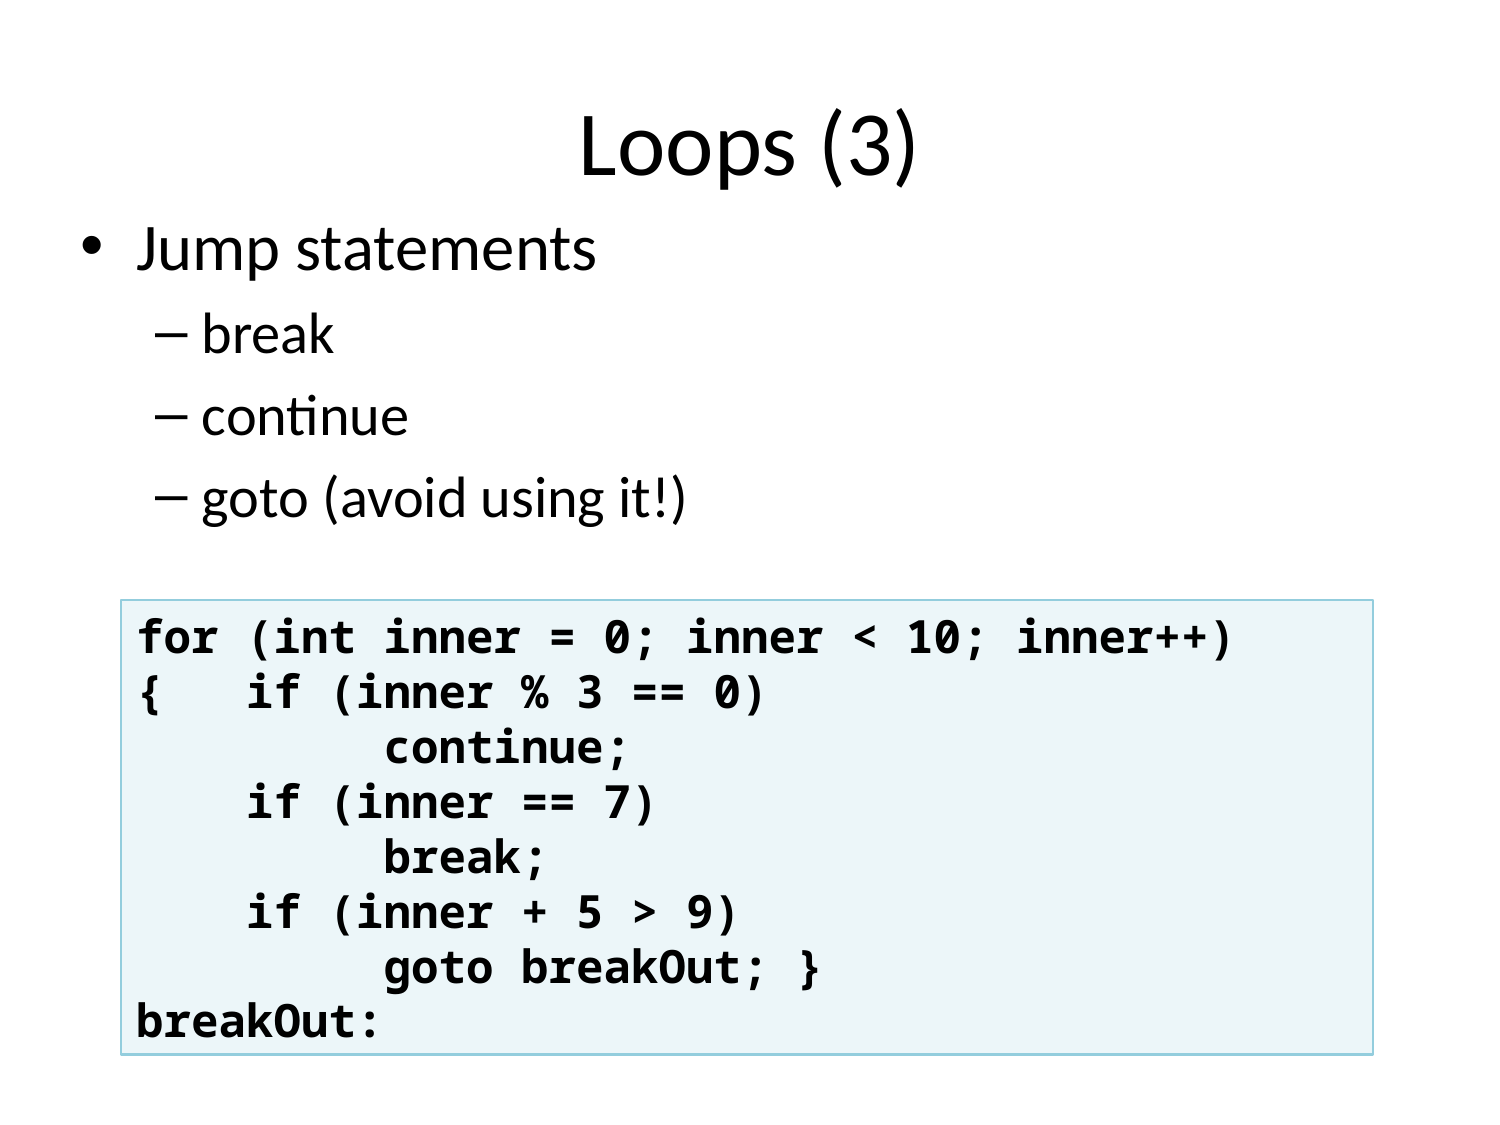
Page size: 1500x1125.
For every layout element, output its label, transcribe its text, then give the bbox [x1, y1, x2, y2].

text_box for (int inner = 0; inner < 10; inner++) { if (inner % 3 == 0) continue; if (inner == 7) break; if (inner + 5 > 9) goto breakOut; } breakOut: [121, 599, 1374, 1055]
title Loops (3) [75, 45, 1425, 233]
list Jump statements break continue goto (avoid using it!) [64, 196, 1415, 939]
